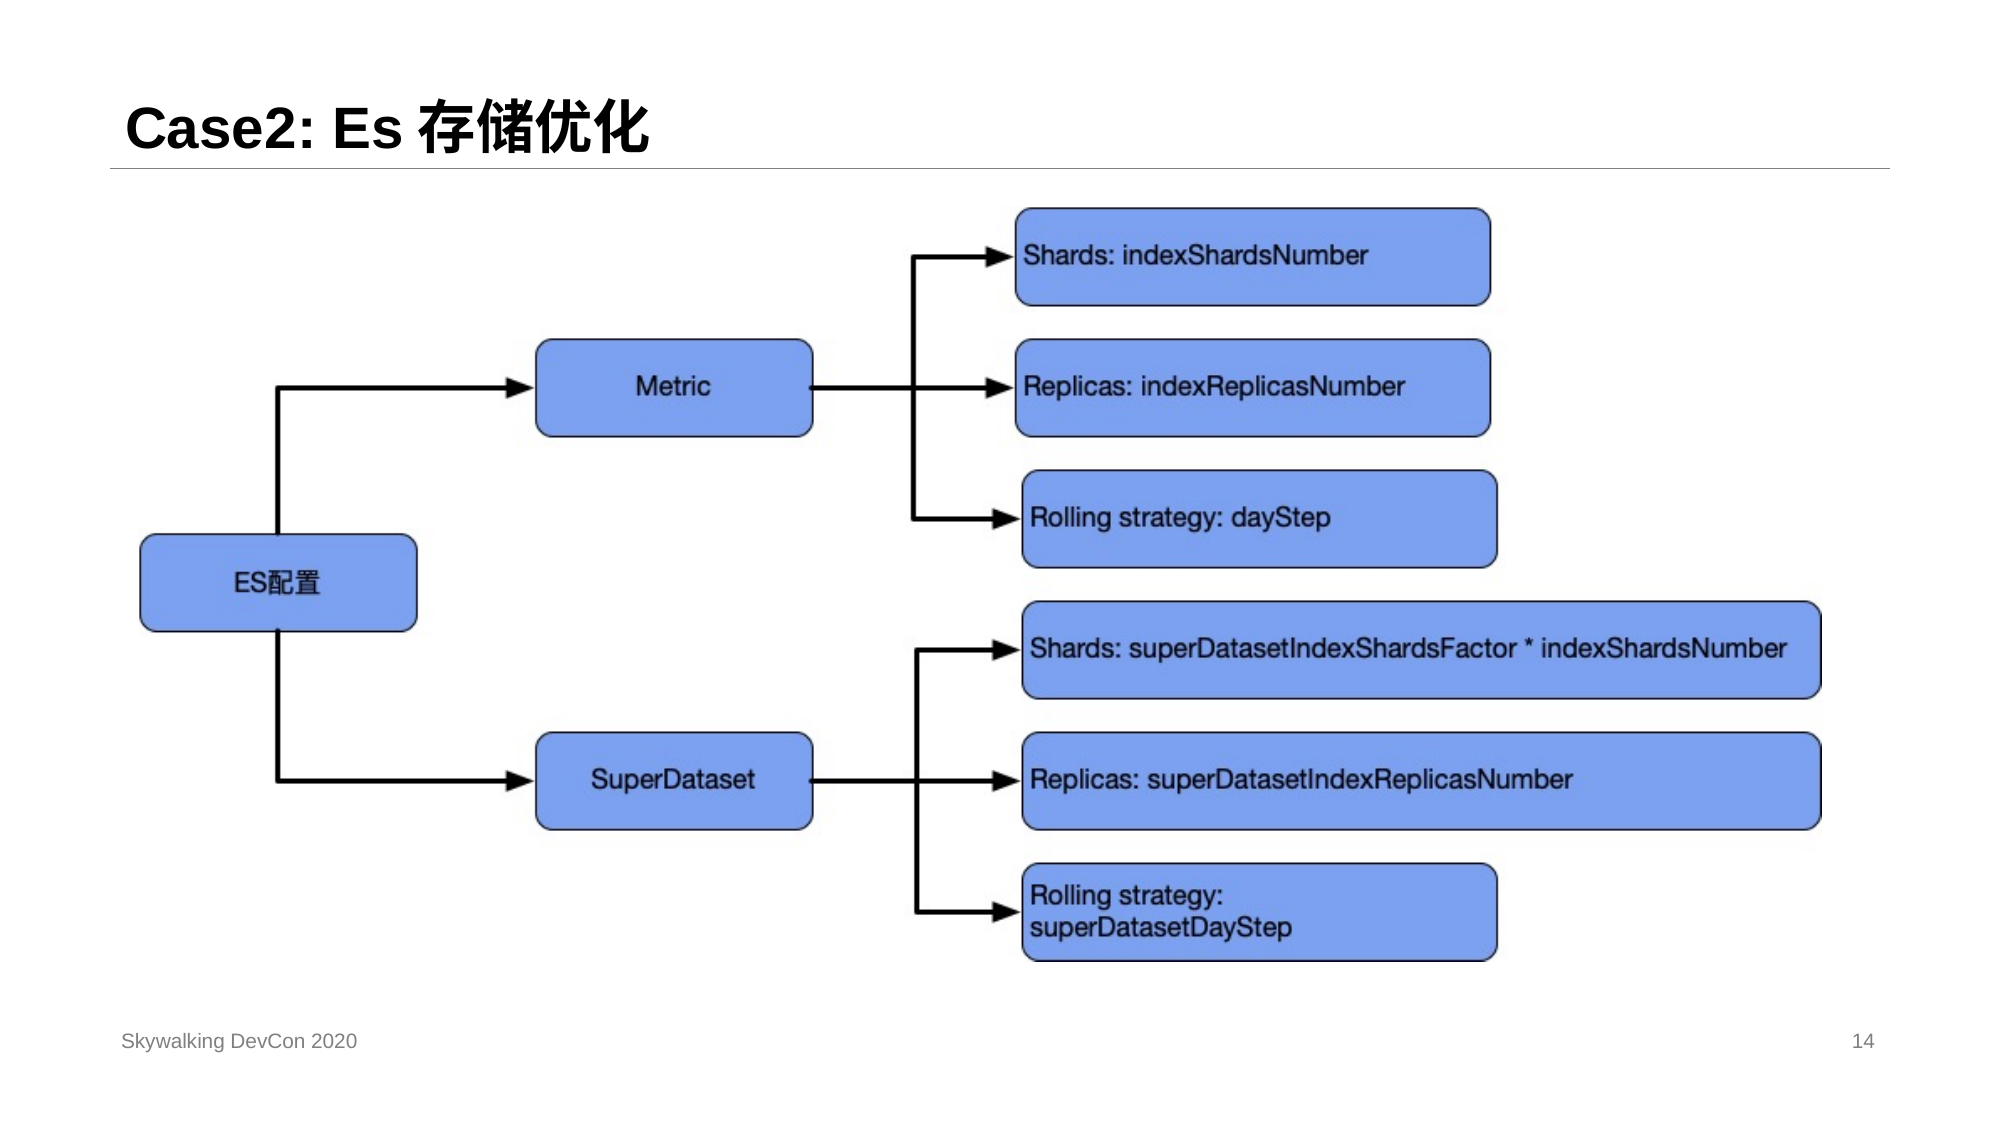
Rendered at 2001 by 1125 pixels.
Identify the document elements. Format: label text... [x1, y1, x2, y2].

slide_number 14 [1412, 1023, 1890, 1058]
footer Skywalking DevCon 2020 [106, 1023, 786, 1058]
title Case2: Es存储优化 [109, 0, 1890, 169]
picture [138, 206, 1822, 962]
